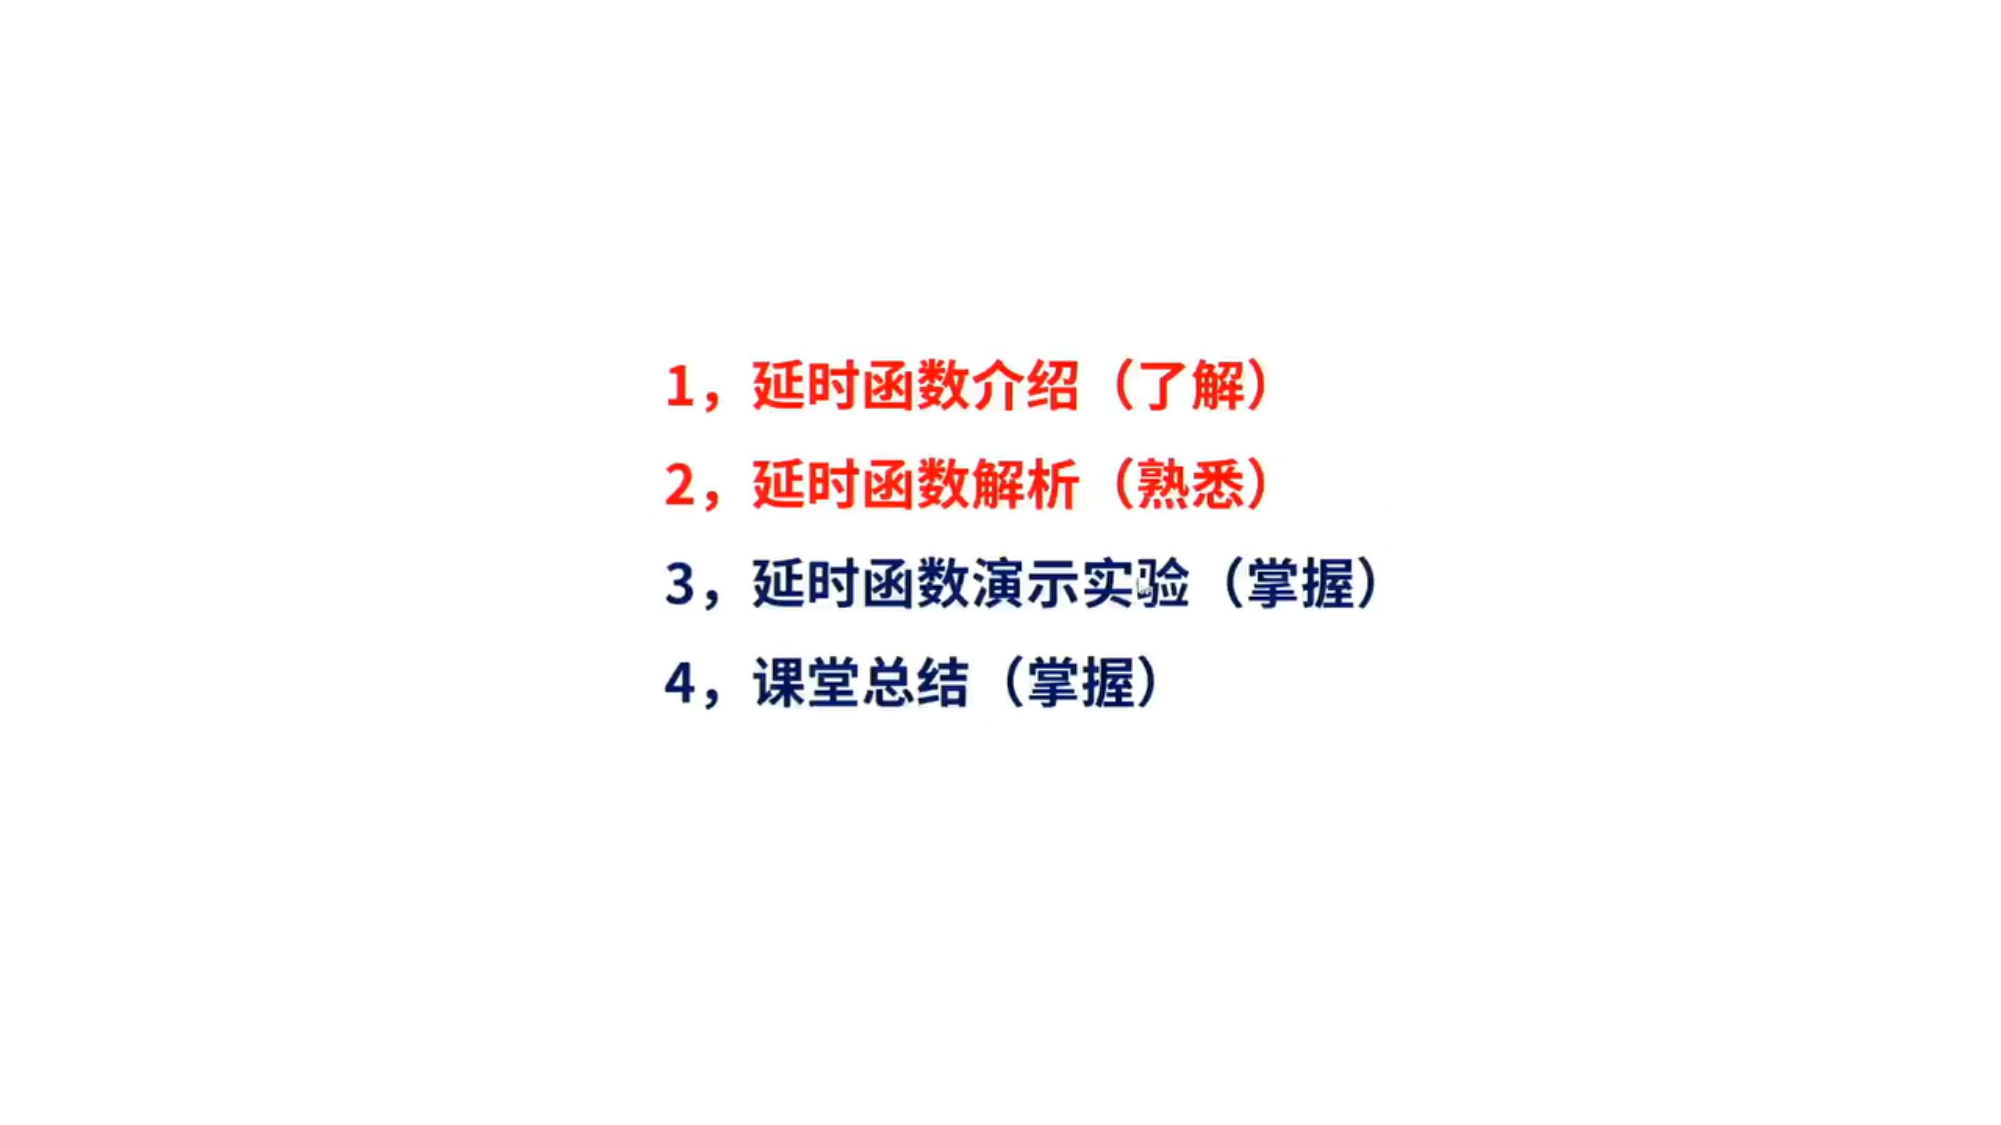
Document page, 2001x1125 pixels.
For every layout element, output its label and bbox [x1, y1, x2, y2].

picture [545, 240, 1455, 885]
